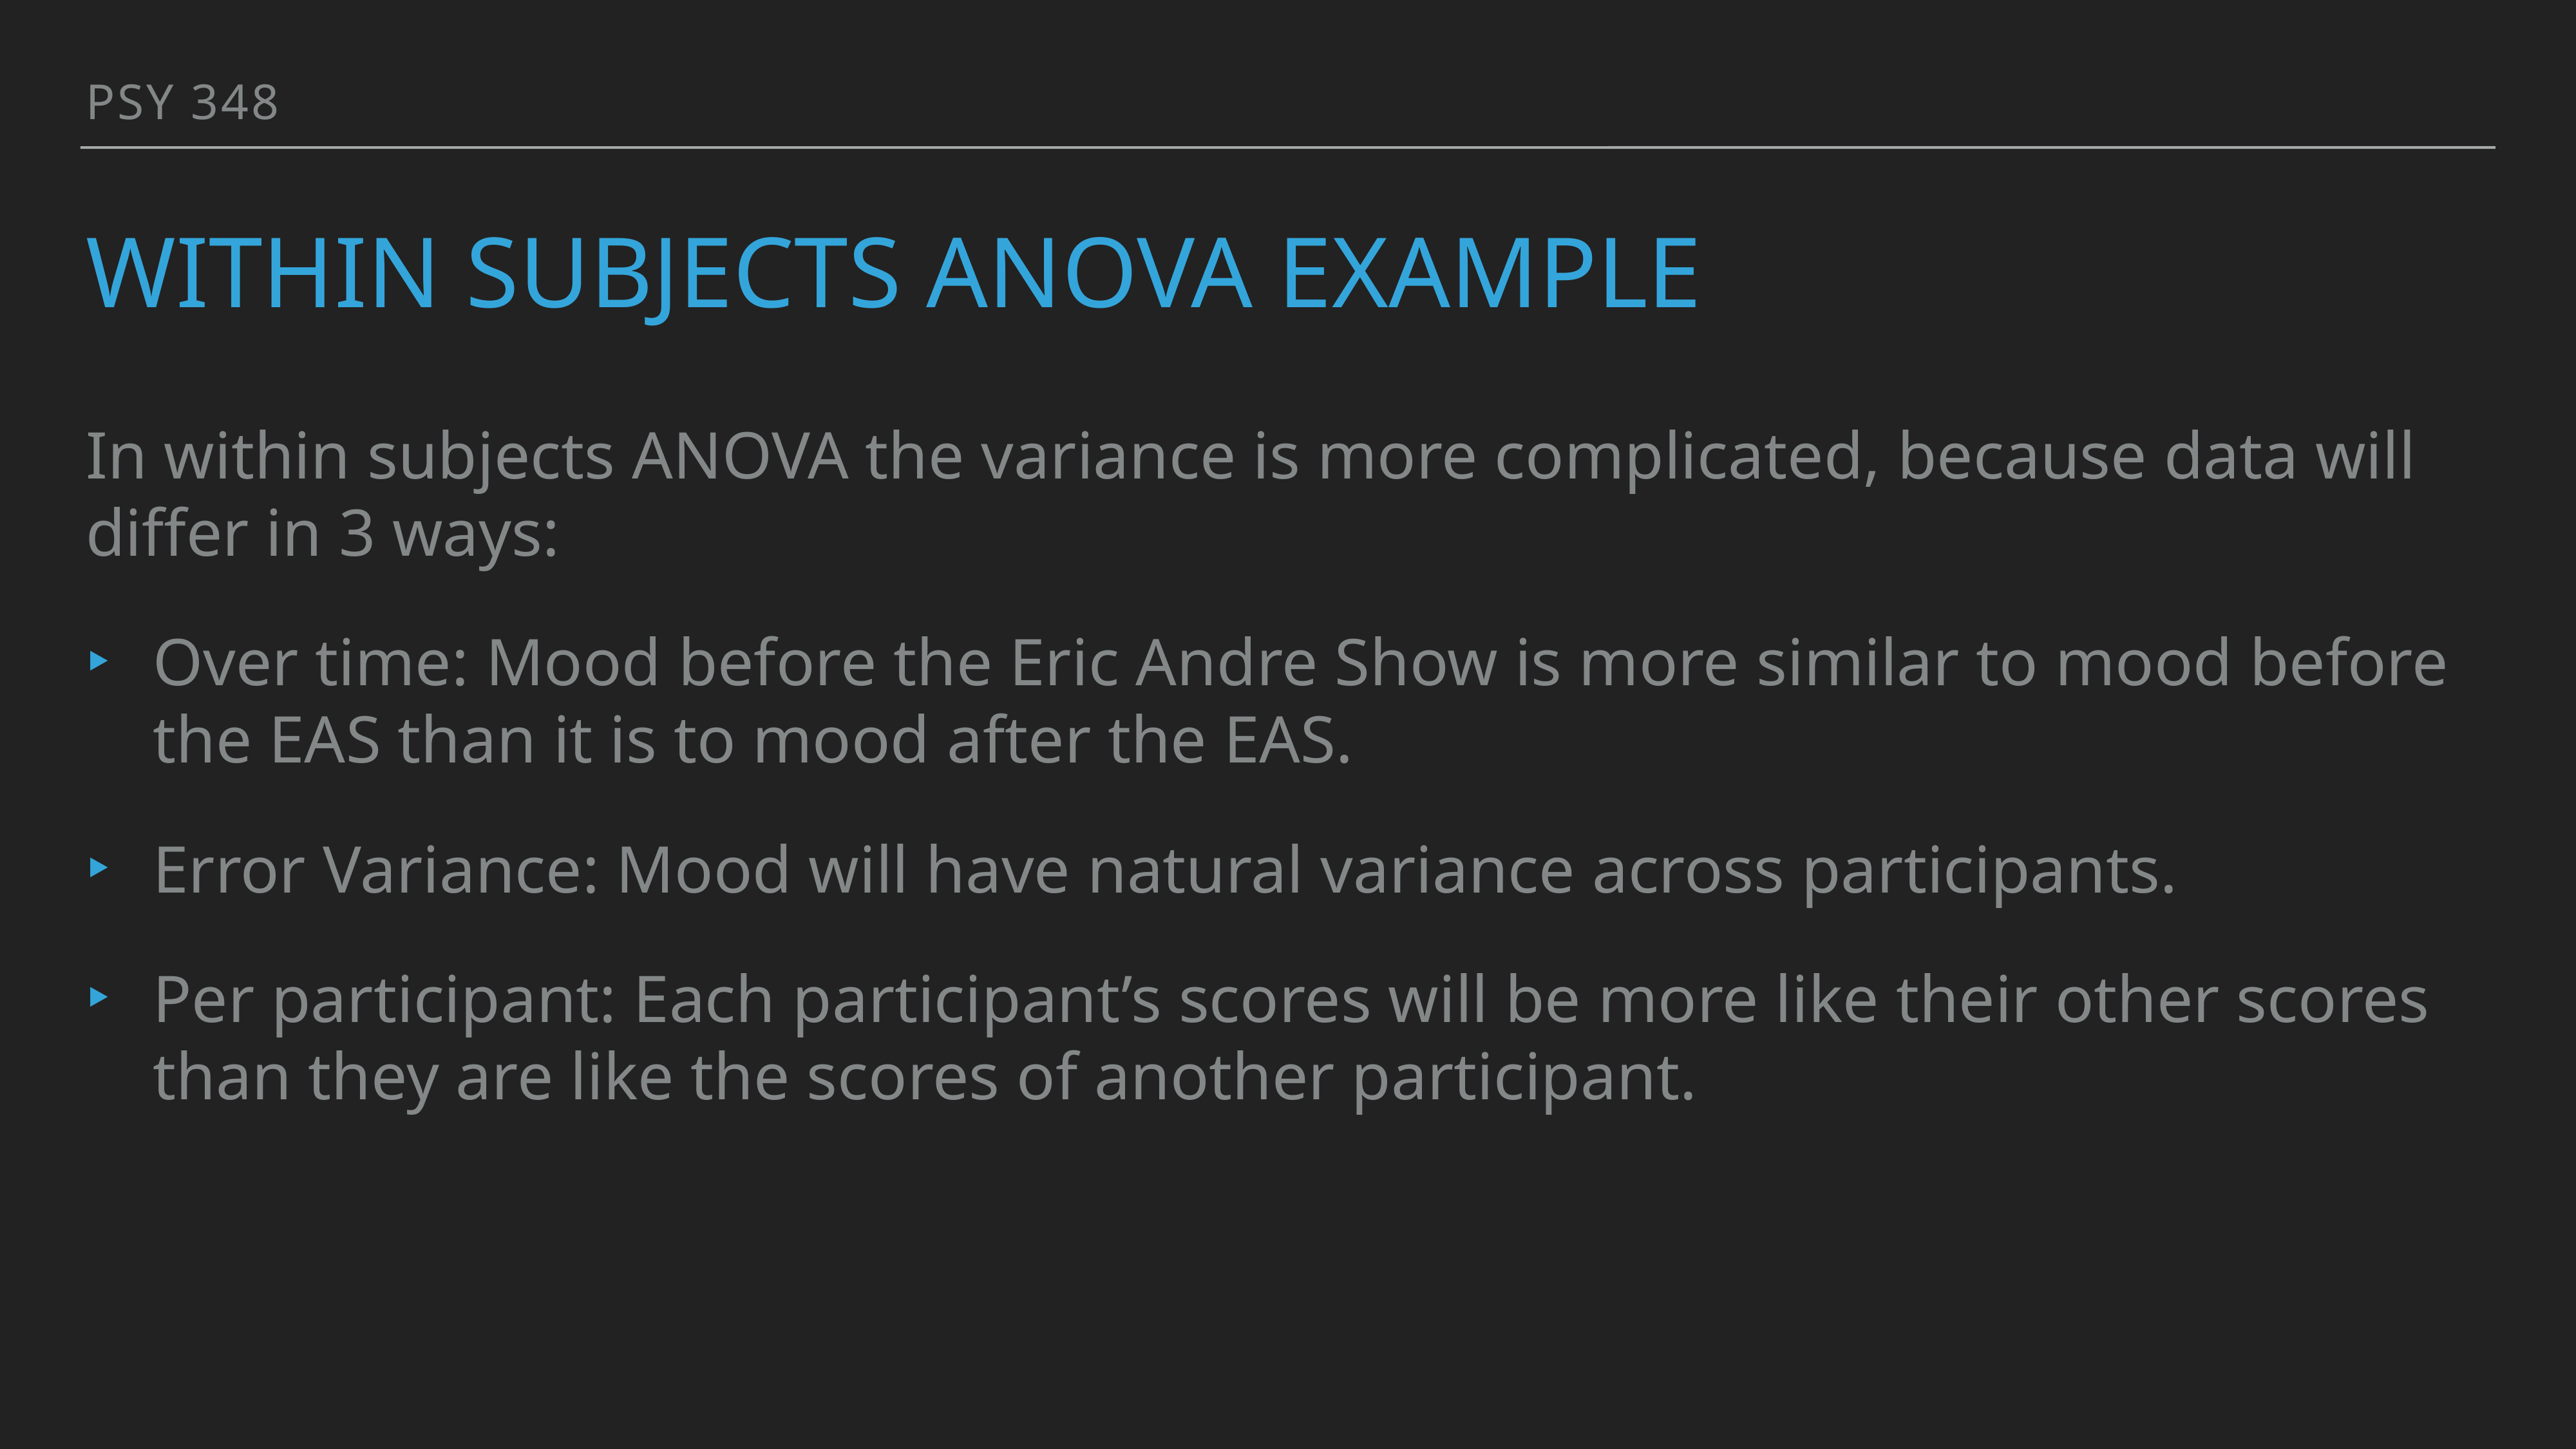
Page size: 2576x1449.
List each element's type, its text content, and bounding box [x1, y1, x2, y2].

title WITHIN subjects ANOVA Example [80, 227, 2496, 336]
list PSY 348 [80, 66, 2295, 135]
list In within subjects ANOVA the variance is more complicated, because data will differ in 3 ways: Over time: Mood before the Eric Andre Show is more similar to mood before the EAS than it is to mood after the EAS. Error Variance: Mood will have natural variance across participants. Per participant: Each participant’s scores will be more like their other scores than they are like the scores of another participant. [80, 408, 2496, 1317]
